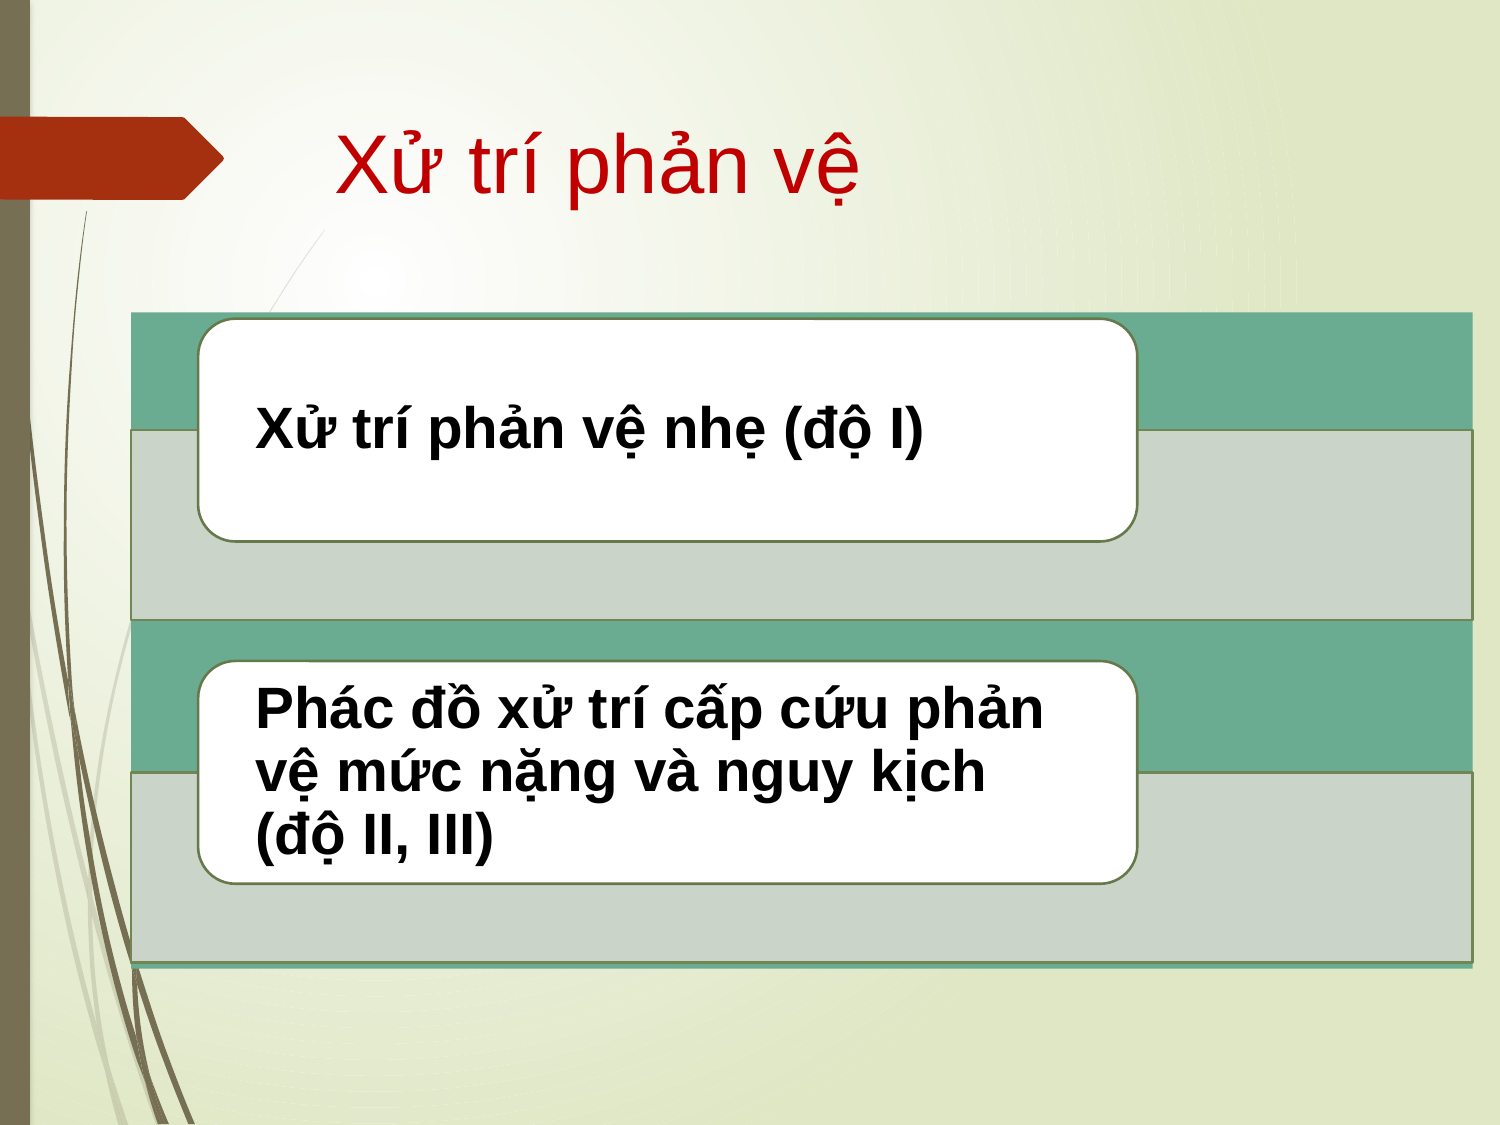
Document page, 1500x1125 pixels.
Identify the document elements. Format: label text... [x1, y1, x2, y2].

title Xử trí phản vệ [319, 102, 1400, 311]
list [130, 312, 1473, 970]
